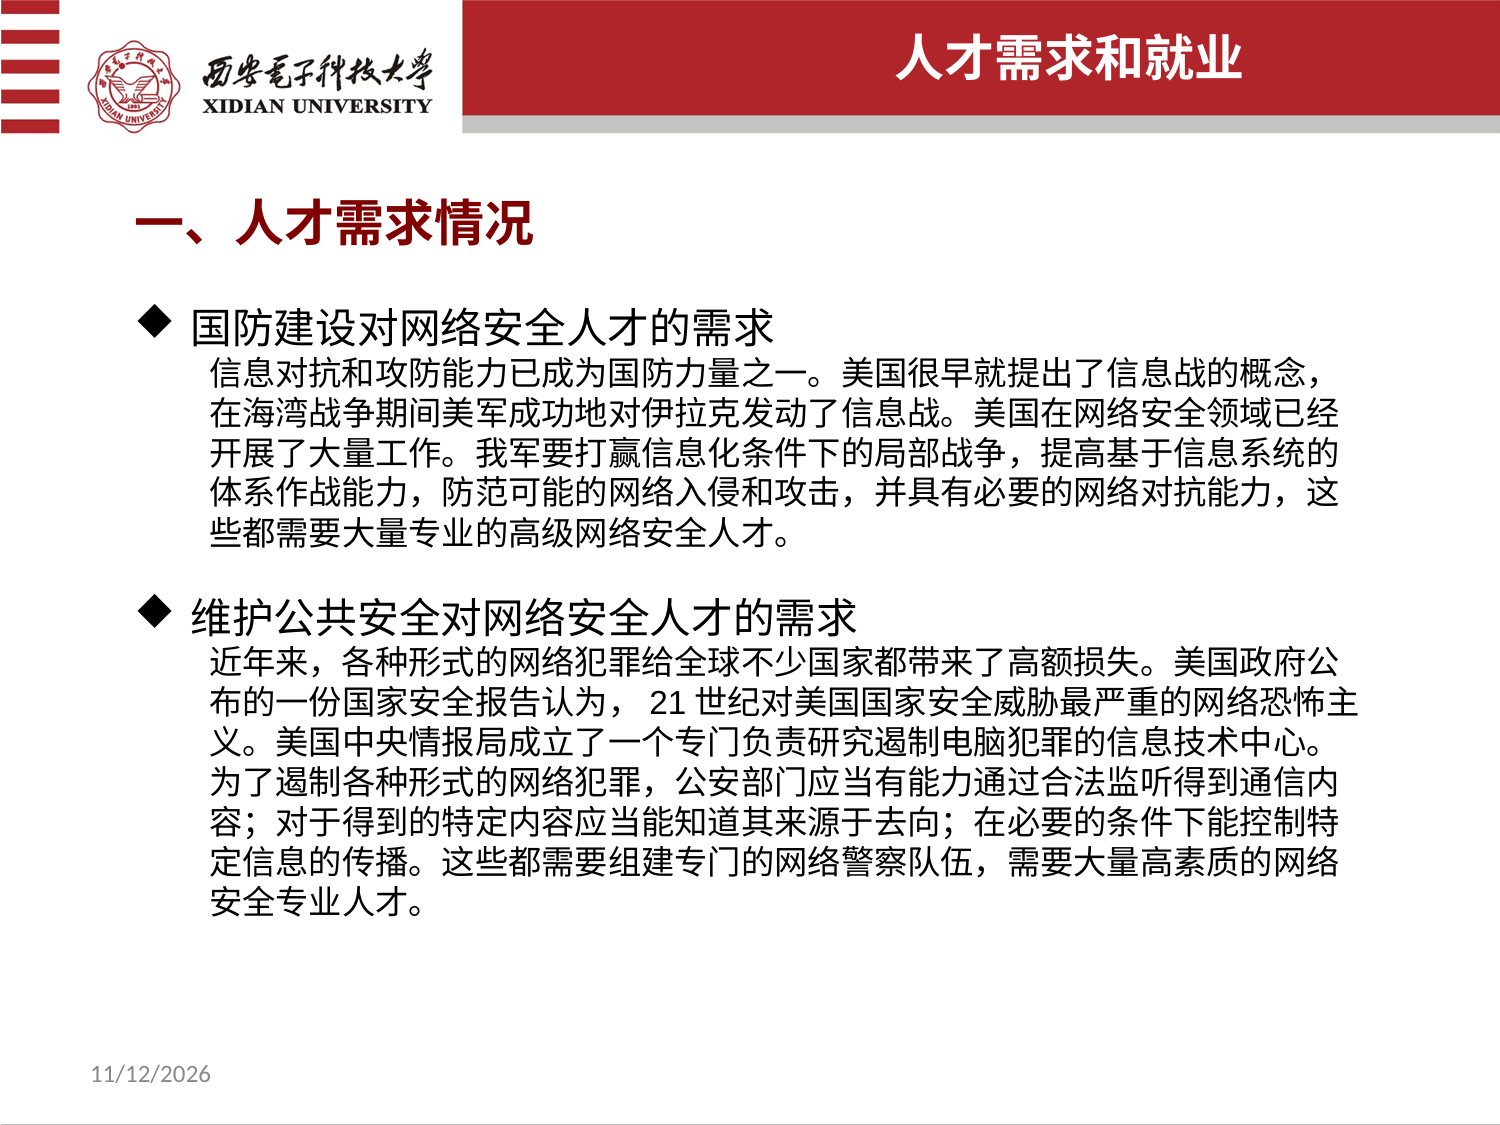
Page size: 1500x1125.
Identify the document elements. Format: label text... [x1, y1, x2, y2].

text_box 一、人才需求情况 国防建设对网络安全人才的需求 信息对抗和攻防能力已成为国防力量之一。美国很早就提出了信息战的概念，在海湾战争期间美军成功地对伊拉克发动了信息战。美国在网络安全领域已经开展了大量工作。我军要打赢信息化条件下的局部战争，提高基于信息系统的体系作战能力，防范可能的网络入侵和攻击，并具有必要的网络对抗能力，这些都需要大量专业的高级网络安全人才。 维护公共安全对网络安全人才的需求 近年来，各种形式的网络犯罪给全球不少国家都带来了高额损失。美国政府公布的一份国家安全报告认为，21世纪对美国国家安全威胁最严重的网络恐怖主义。美国中央情报局成立了一个专门负责研究遏制电脑犯罪的信息技术中心。为了遏制各种形式的网络犯罪，公安部门应当有能力通过合法监听得到通信内容；对于得到的特定内容应当能知道其来源于去向；在必要的条件下能控制特定信息的传播。这些都需要组建专门的网络警察队伍，需要大量高素质的网络安全专业人才。 [119, 184, 1384, 1088]
picture [0, 0, 1500, 1125]
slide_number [74, 1042, 426, 1103]
text_box 人才需求和就业 [879, 19, 1483, 94]
